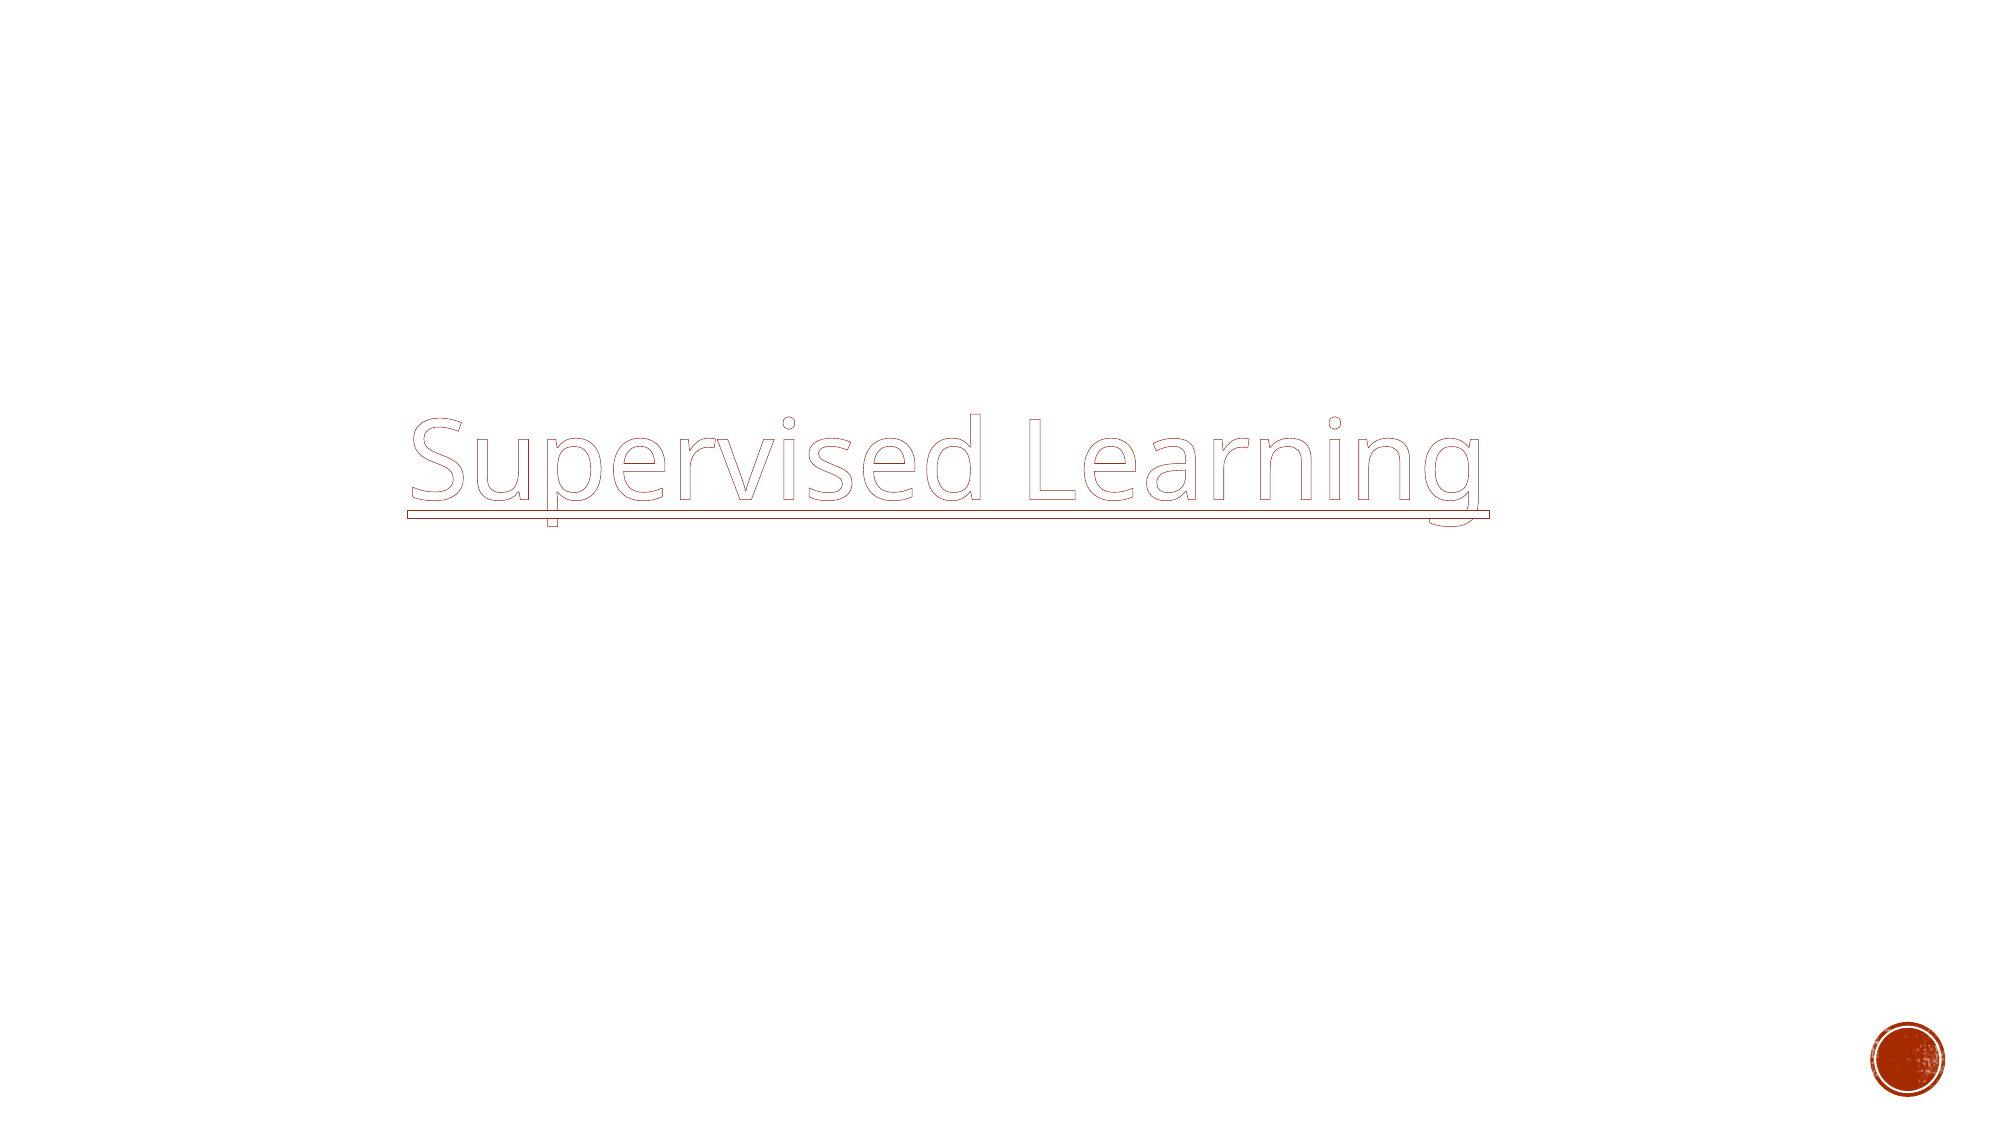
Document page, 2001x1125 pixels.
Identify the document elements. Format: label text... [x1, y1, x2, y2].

text_box Supervised Learning [391, 379, 1504, 530]
